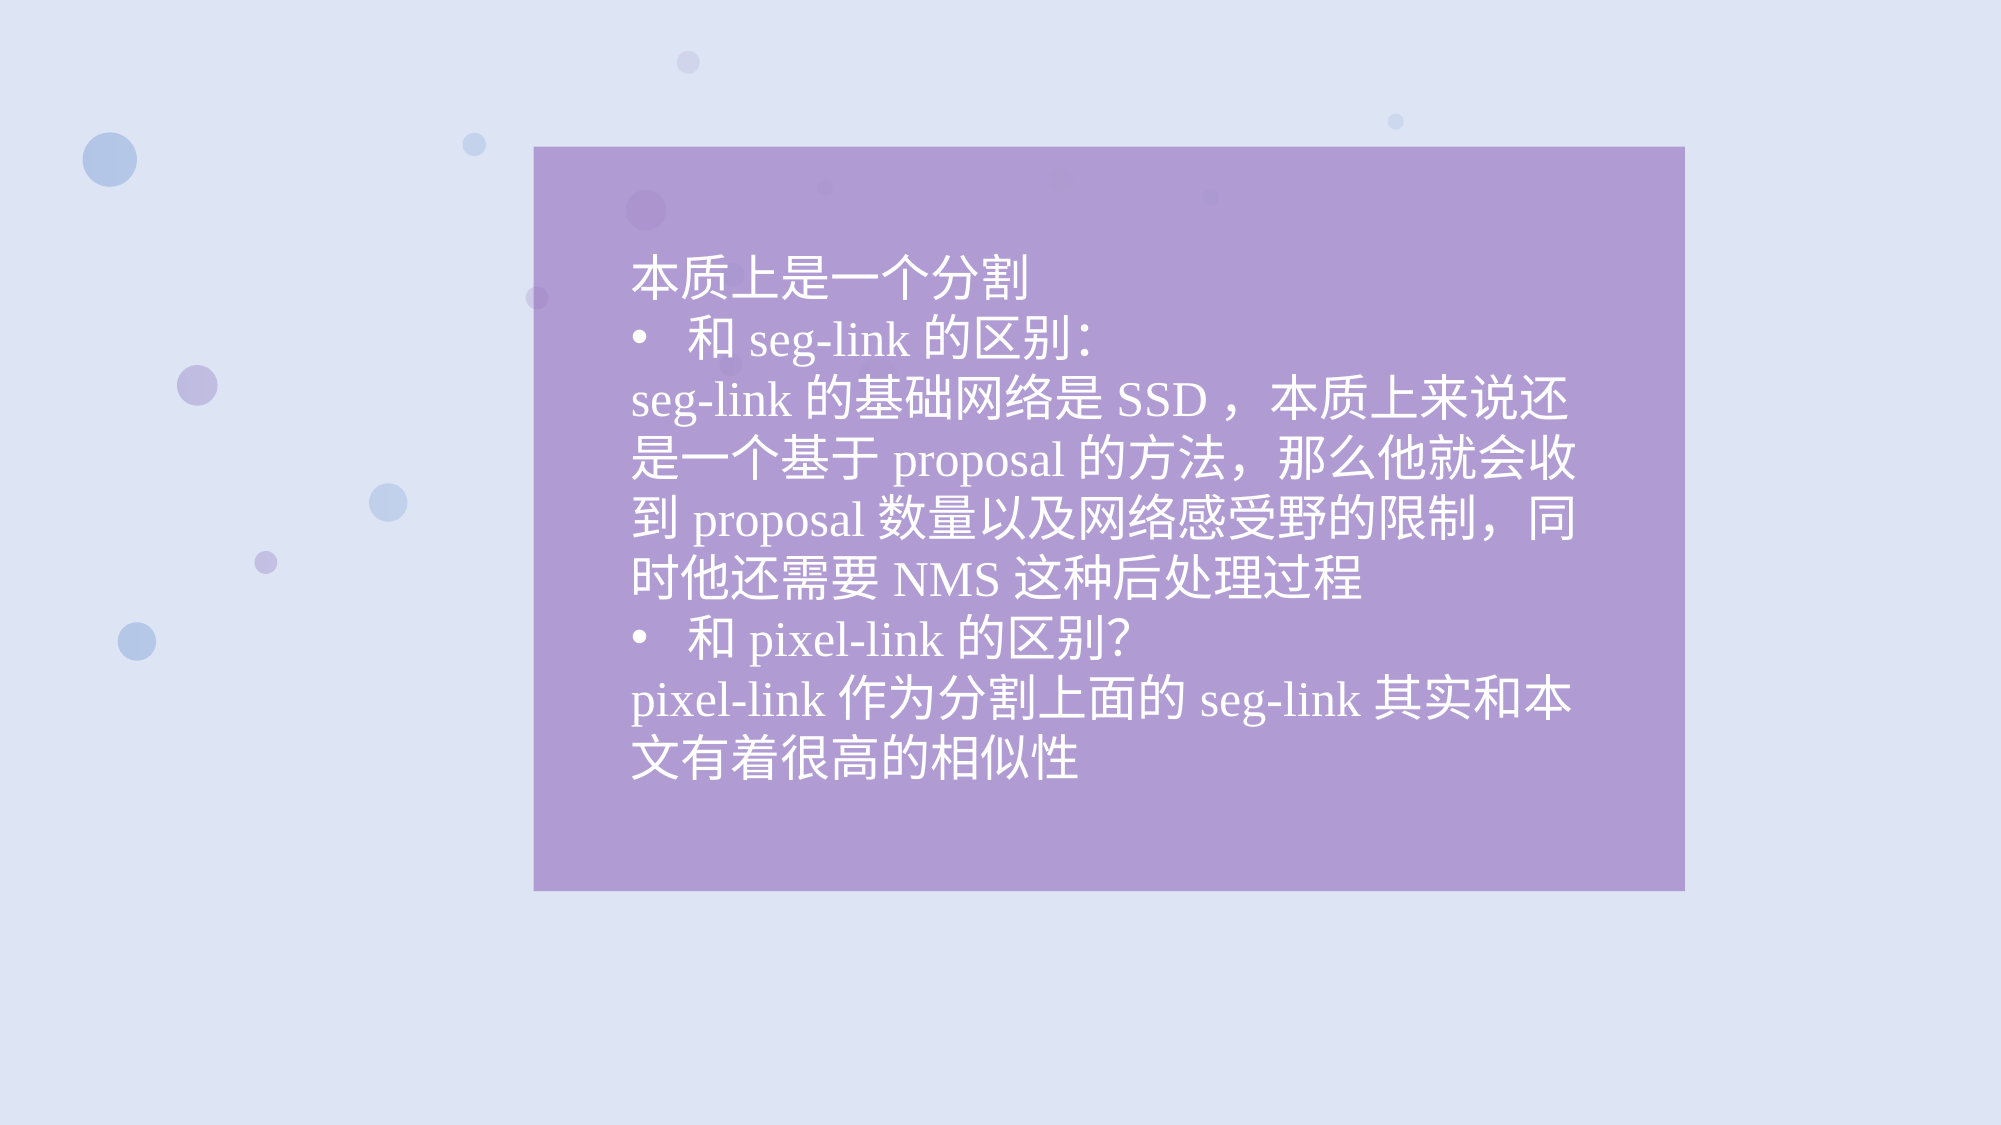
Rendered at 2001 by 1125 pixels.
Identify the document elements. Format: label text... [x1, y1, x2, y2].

text_box 本质上是一个分割 和seg-link的区别： seg-link的基础网络是SSD，本质上来说还是一个基于proposal的方法，那么他就会收到proposal数量以及网络感受野的限制，同时他还需要NMS这种后处理过程 和pixel-link的区别？ pixel-link作为分割上面的seg-link其实和本文有着很高的相似性 [616, 238, 1622, 794]
text_box [533, 146, 1686, 892]
